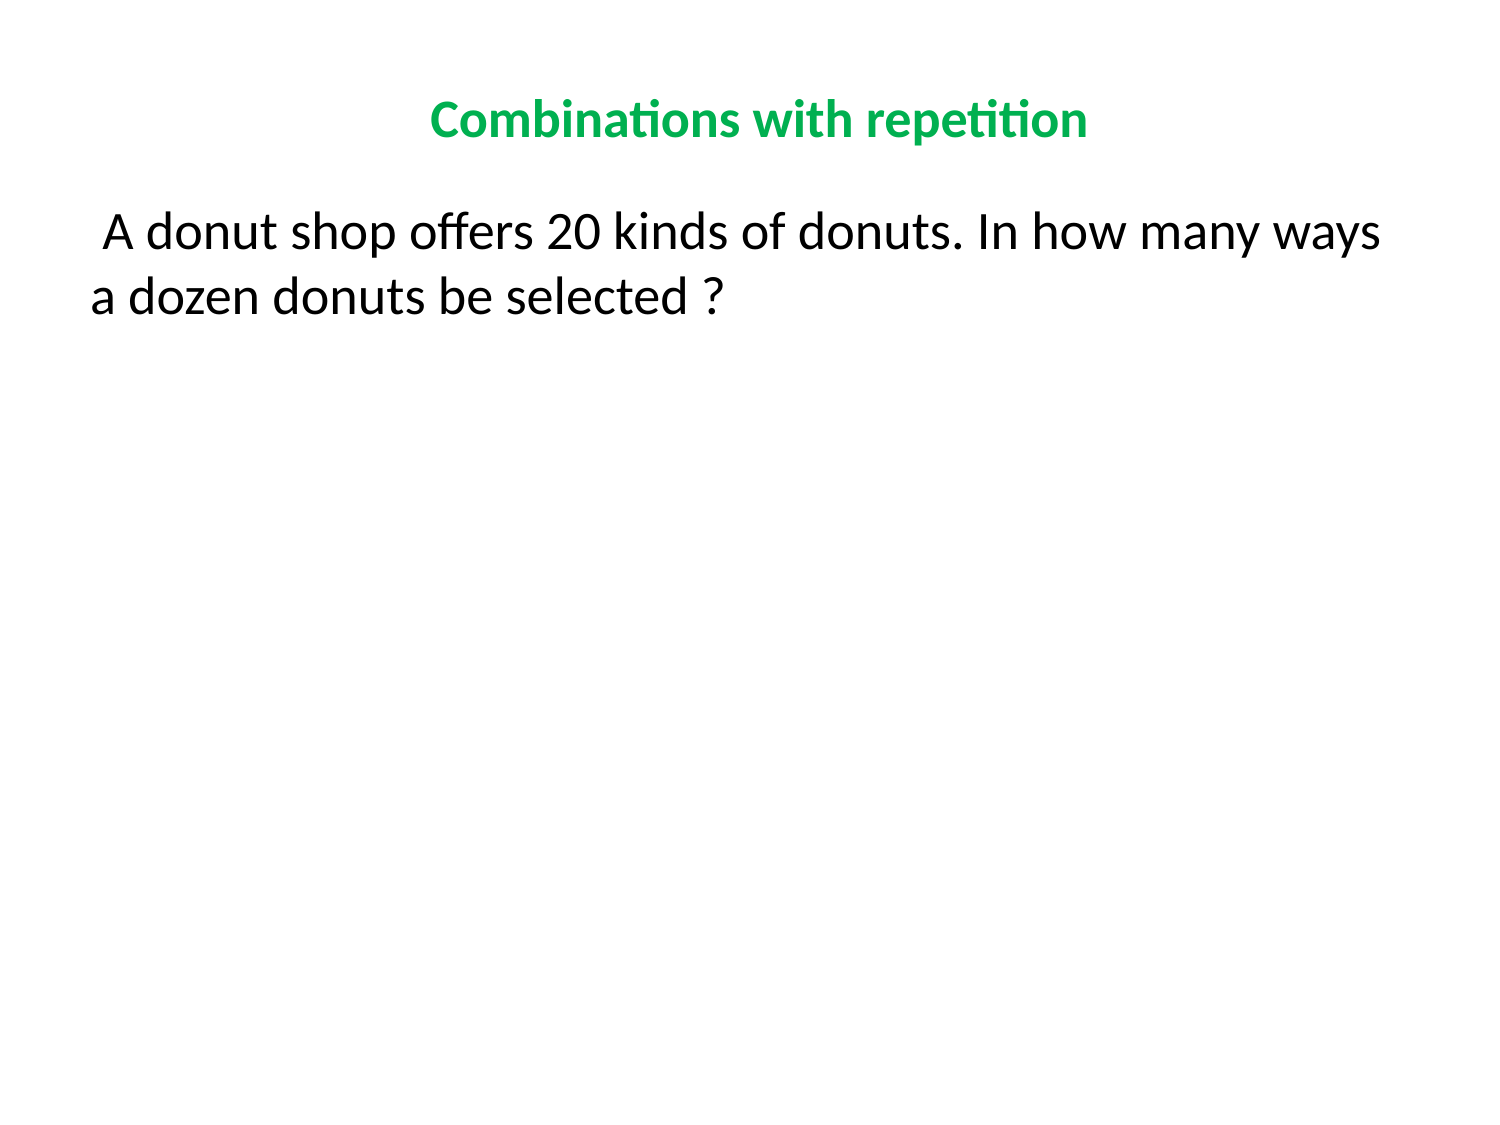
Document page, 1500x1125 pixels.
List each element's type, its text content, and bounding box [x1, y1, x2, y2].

list A donut shop offers 20 kinds of donuts. In how many ways a dozen donuts be selected ? [75, 187, 1425, 1005]
title Combinations with repetition [75, 45, 1425, 163]
